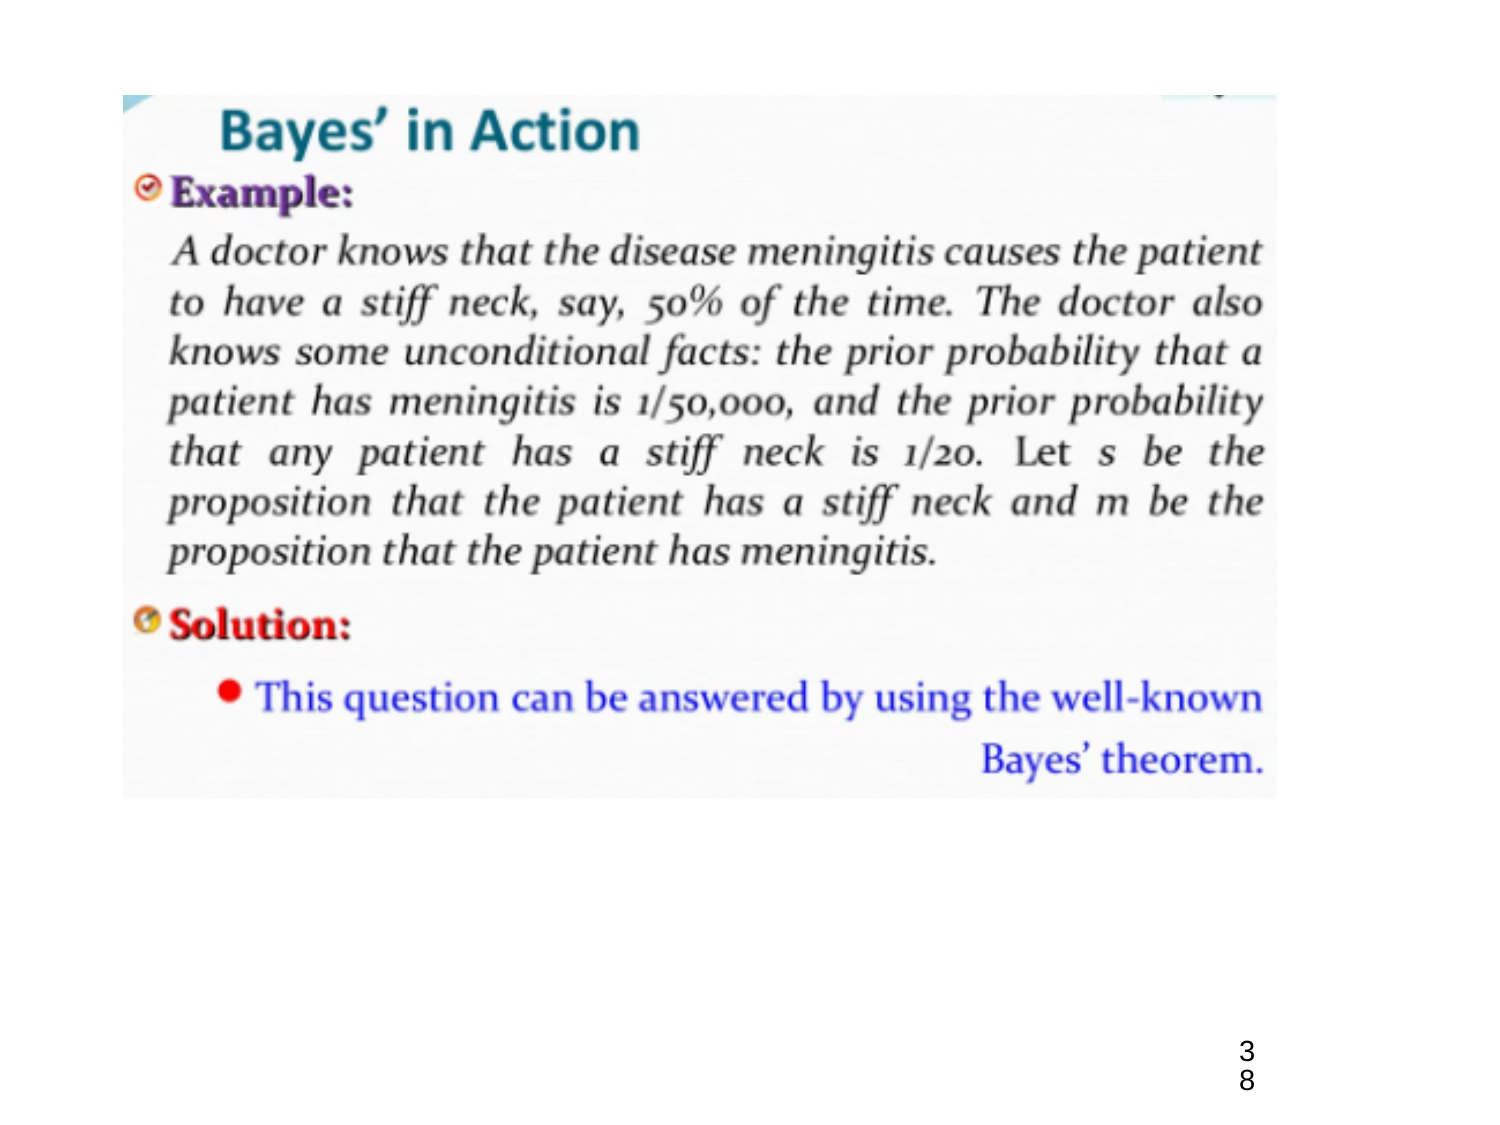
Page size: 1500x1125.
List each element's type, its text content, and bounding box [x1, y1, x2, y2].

picture [123, 95, 1305, 799]
text_box 38 [1224, 1024, 1276, 1075]
